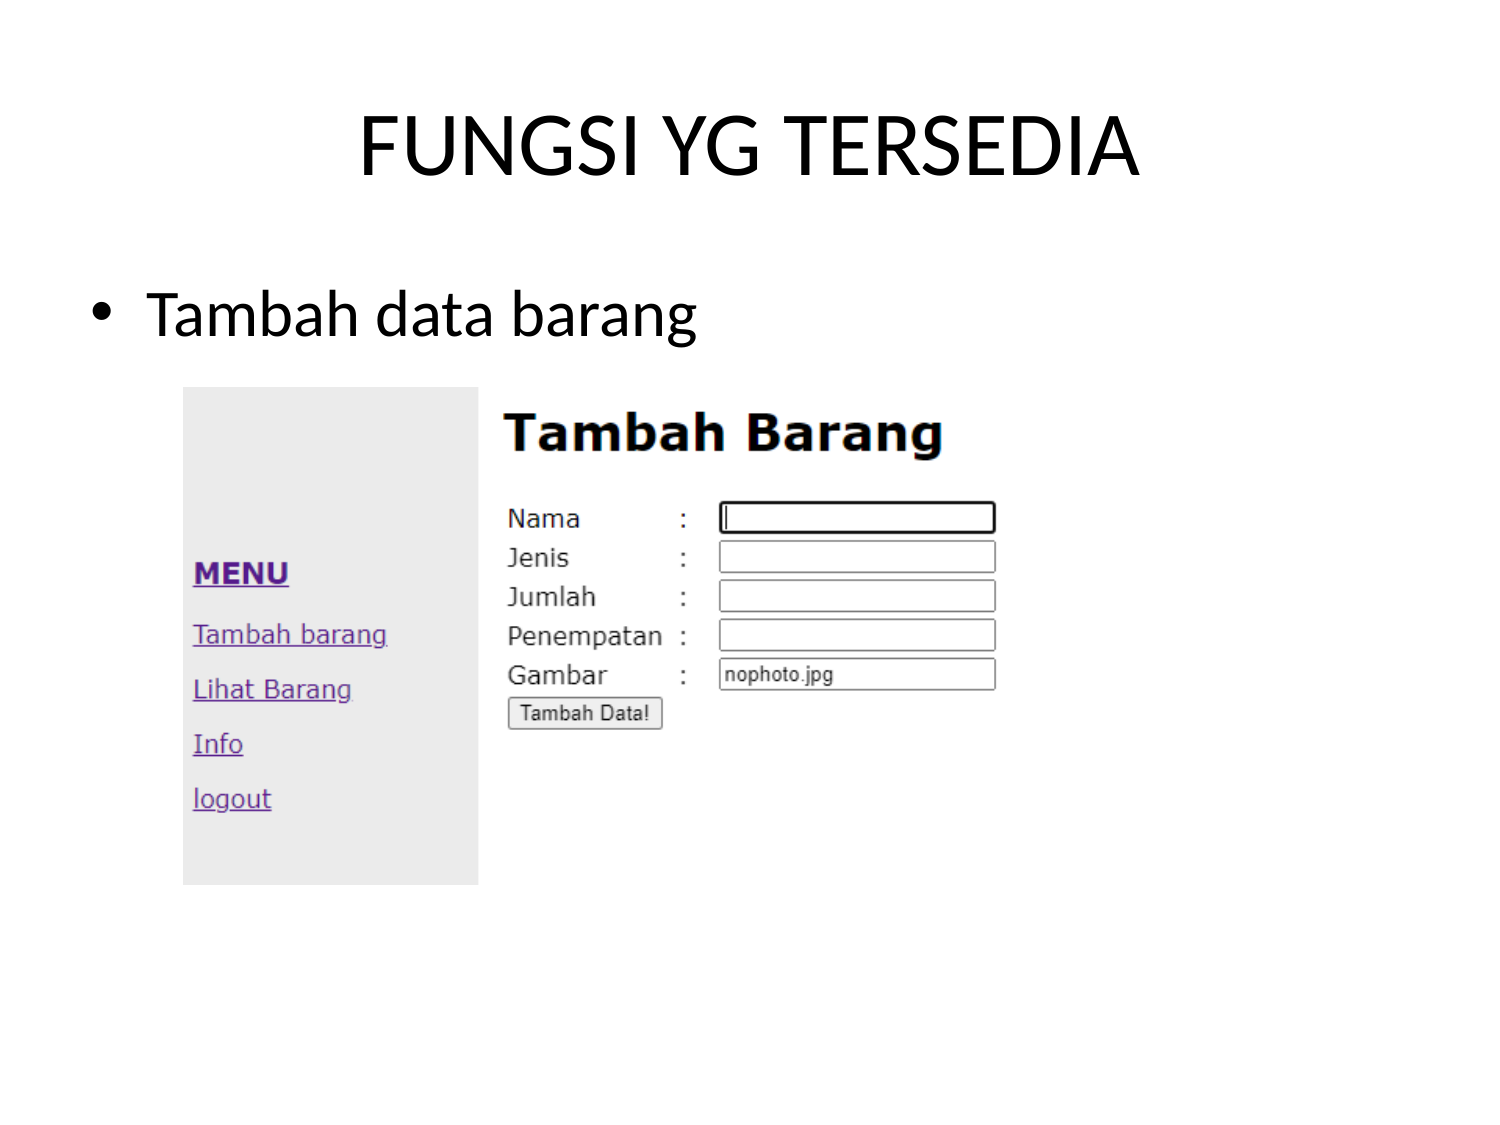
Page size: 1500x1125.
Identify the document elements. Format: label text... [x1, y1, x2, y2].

picture [183, 387, 1237, 885]
list Tambah data barang [75, 262, 1425, 1005]
title FUNGSI YG TERSEDIA [75, 45, 1425, 233]
